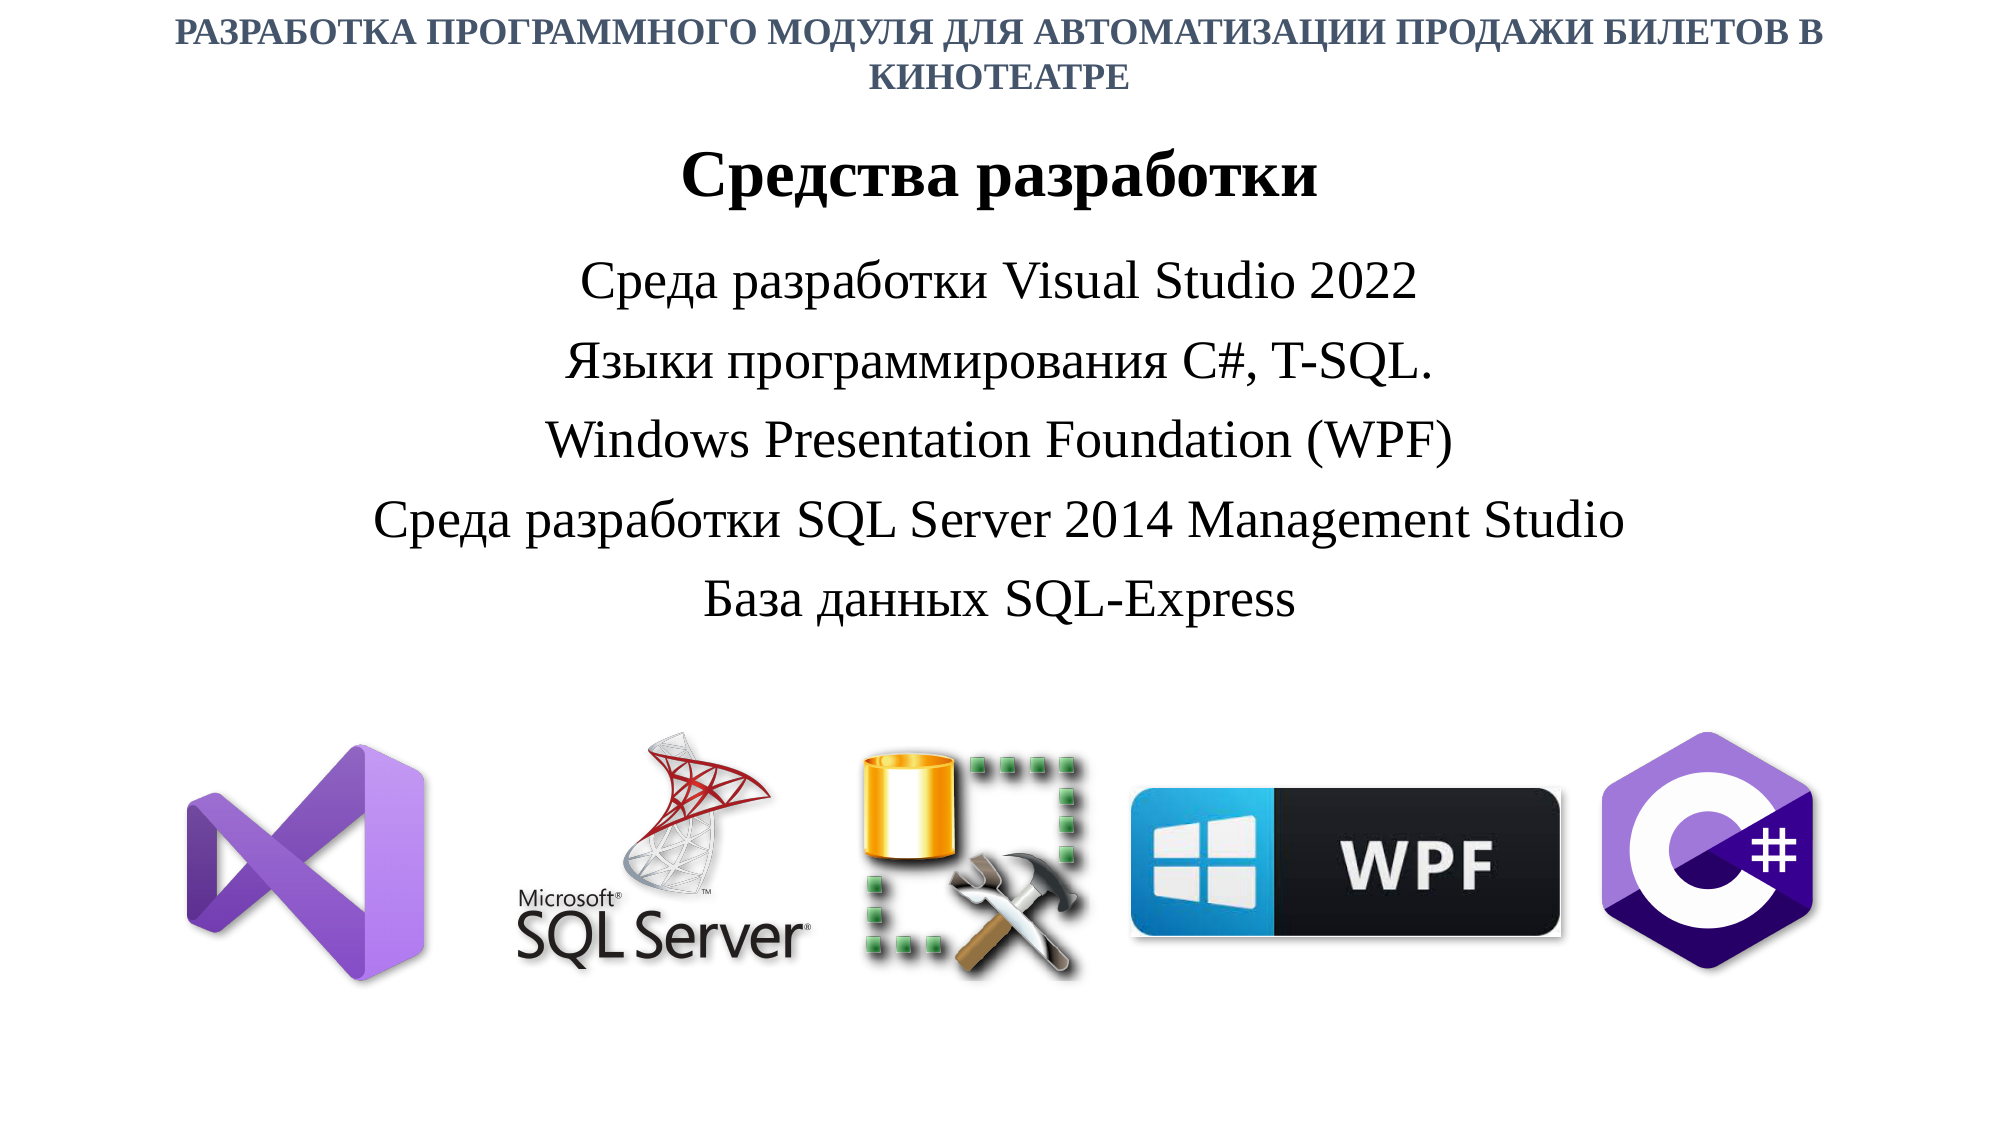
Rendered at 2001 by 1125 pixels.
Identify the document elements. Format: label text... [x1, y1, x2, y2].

list Среда разработки Visual Studio 2022 Языки программирования C#, T-SQL. Windows Presentation Foundation (WPF) Среда разработки SQL Server 2014 Management Studio База данных SQL-Express [137, 244, 1863, 1014]
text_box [187, 732, 1813, 981]
text_box РАЗРАБОТКА ПРОГРАММНОГО МОДУЛЯ ДЛЯ АВТОМАТИЗАЦИИ ПРОДАЖИ БИЛЕТОВ В КИНОТЕАТРЕ [137, 0, 1863, 105]
title Средства разработки [137, 122, 1863, 229]
